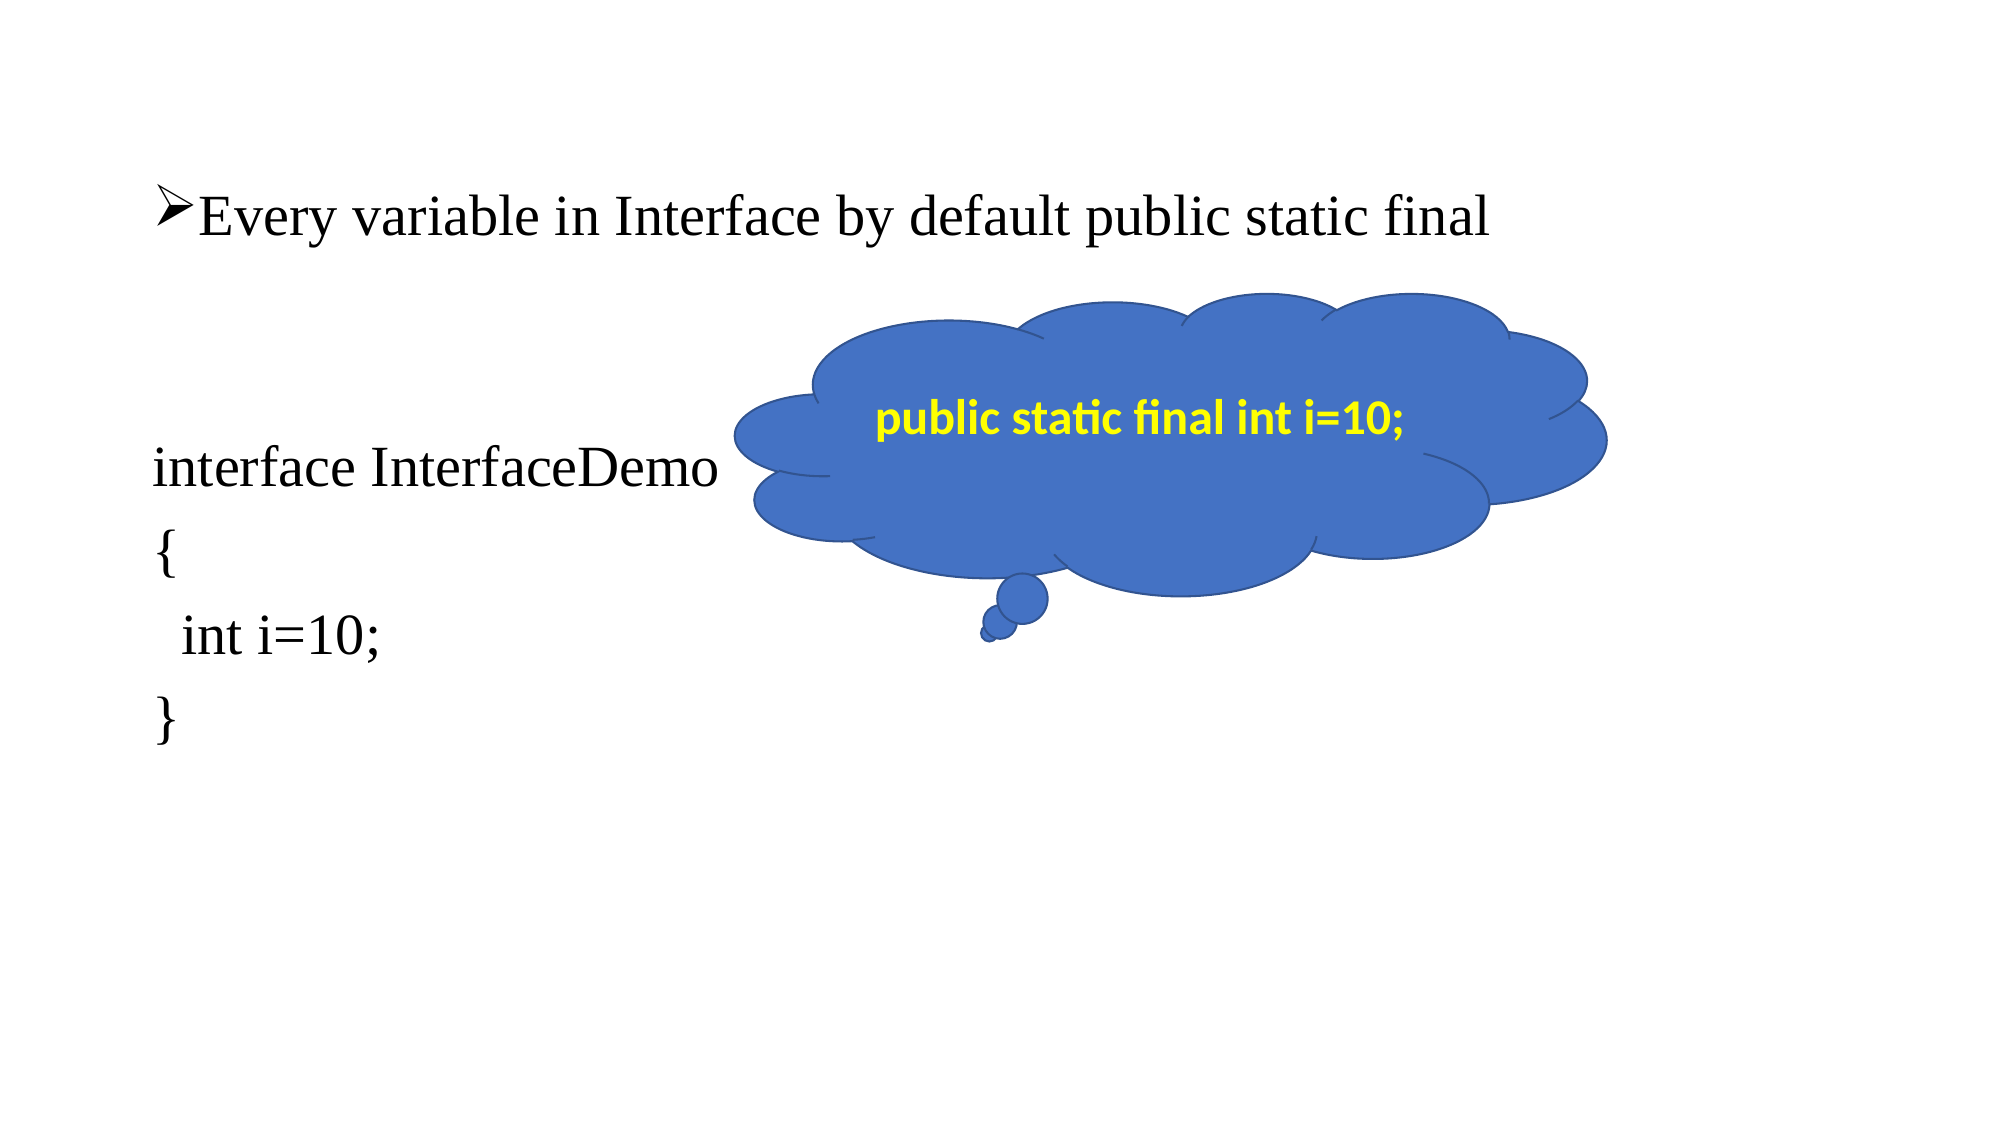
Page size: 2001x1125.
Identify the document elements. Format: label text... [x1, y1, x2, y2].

text_box public static final int i=10; [733, 292, 1608, 643]
list Every variable in Interface by default public static final interface InterfaceDemo { int i=10; } [137, 177, 1863, 1014]
